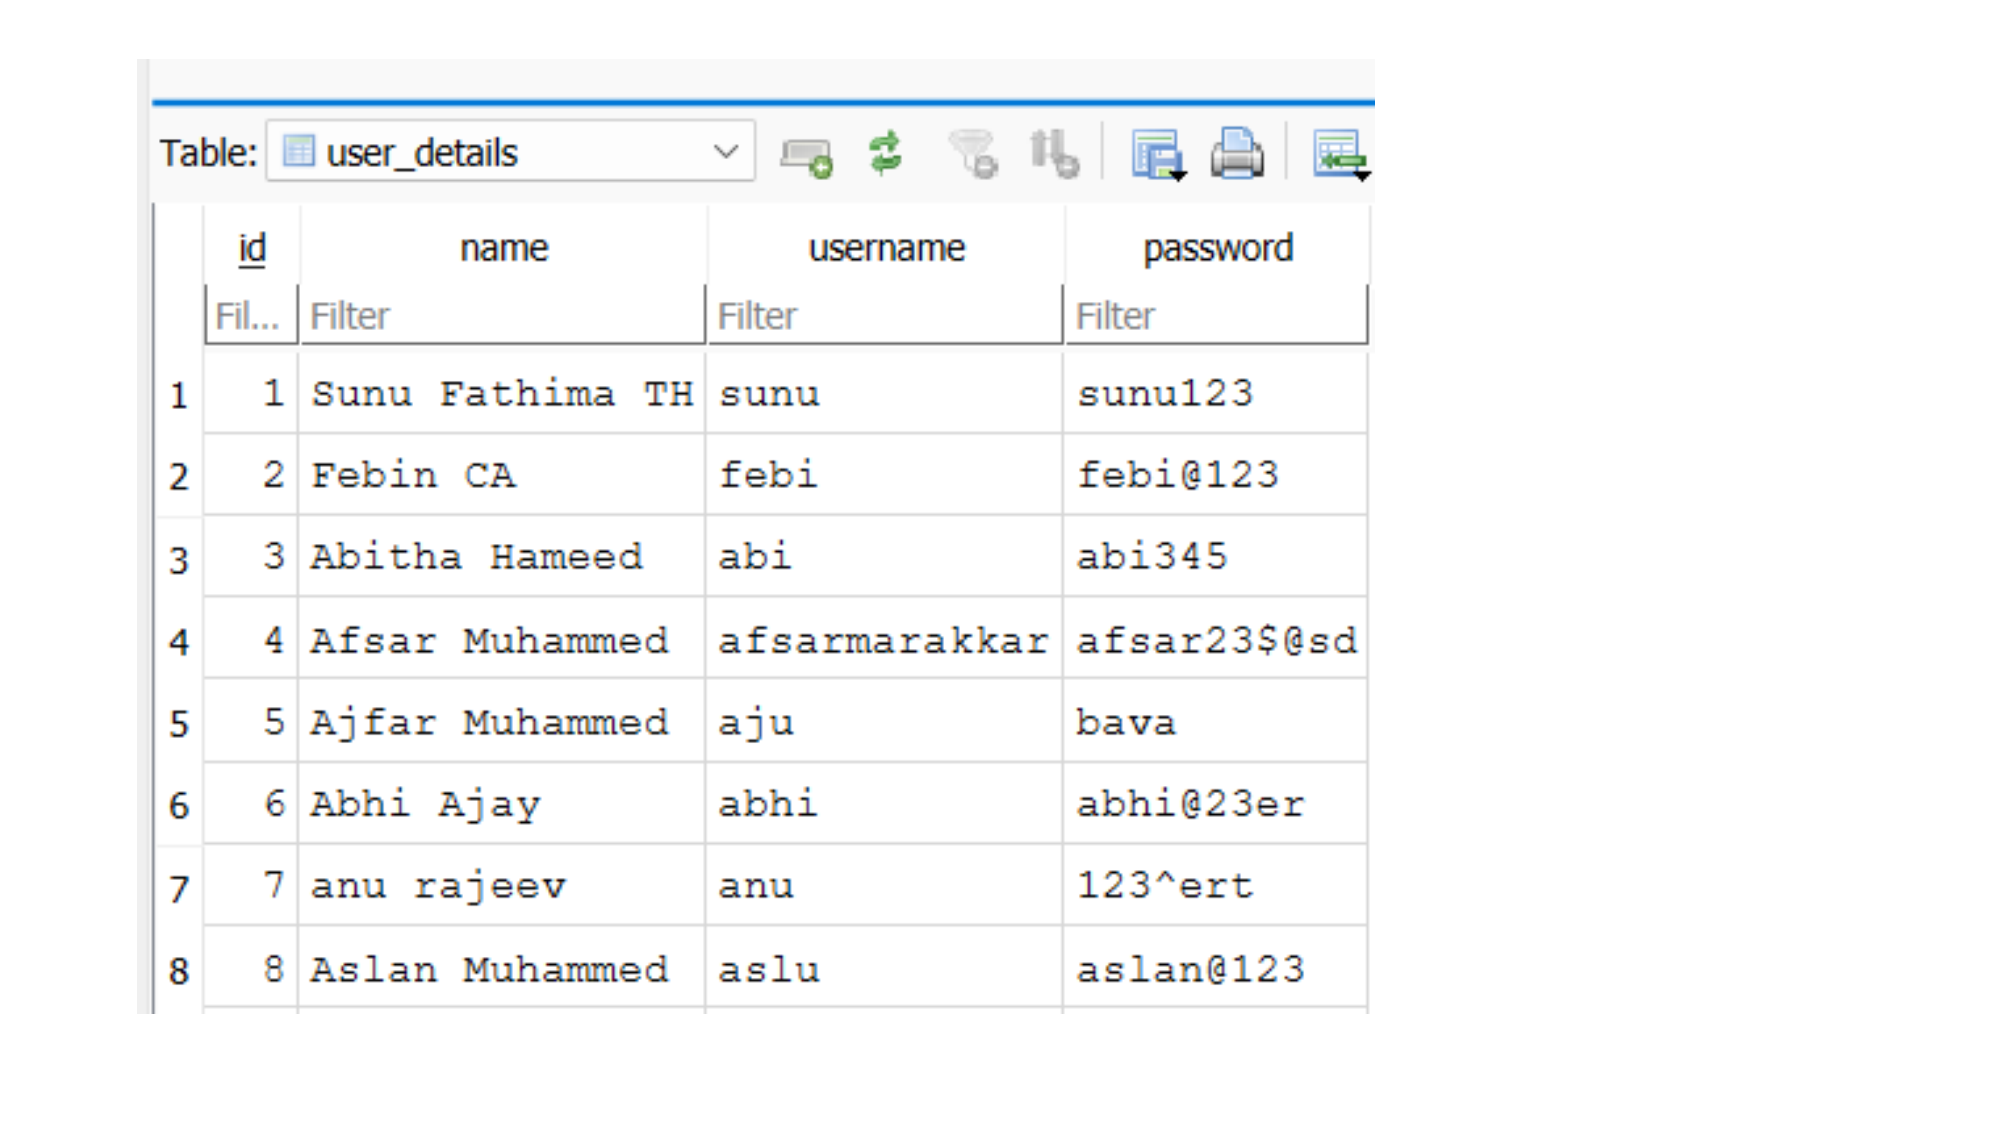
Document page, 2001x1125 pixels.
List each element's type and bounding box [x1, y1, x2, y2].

picture [137, 59, 1375, 1014]
